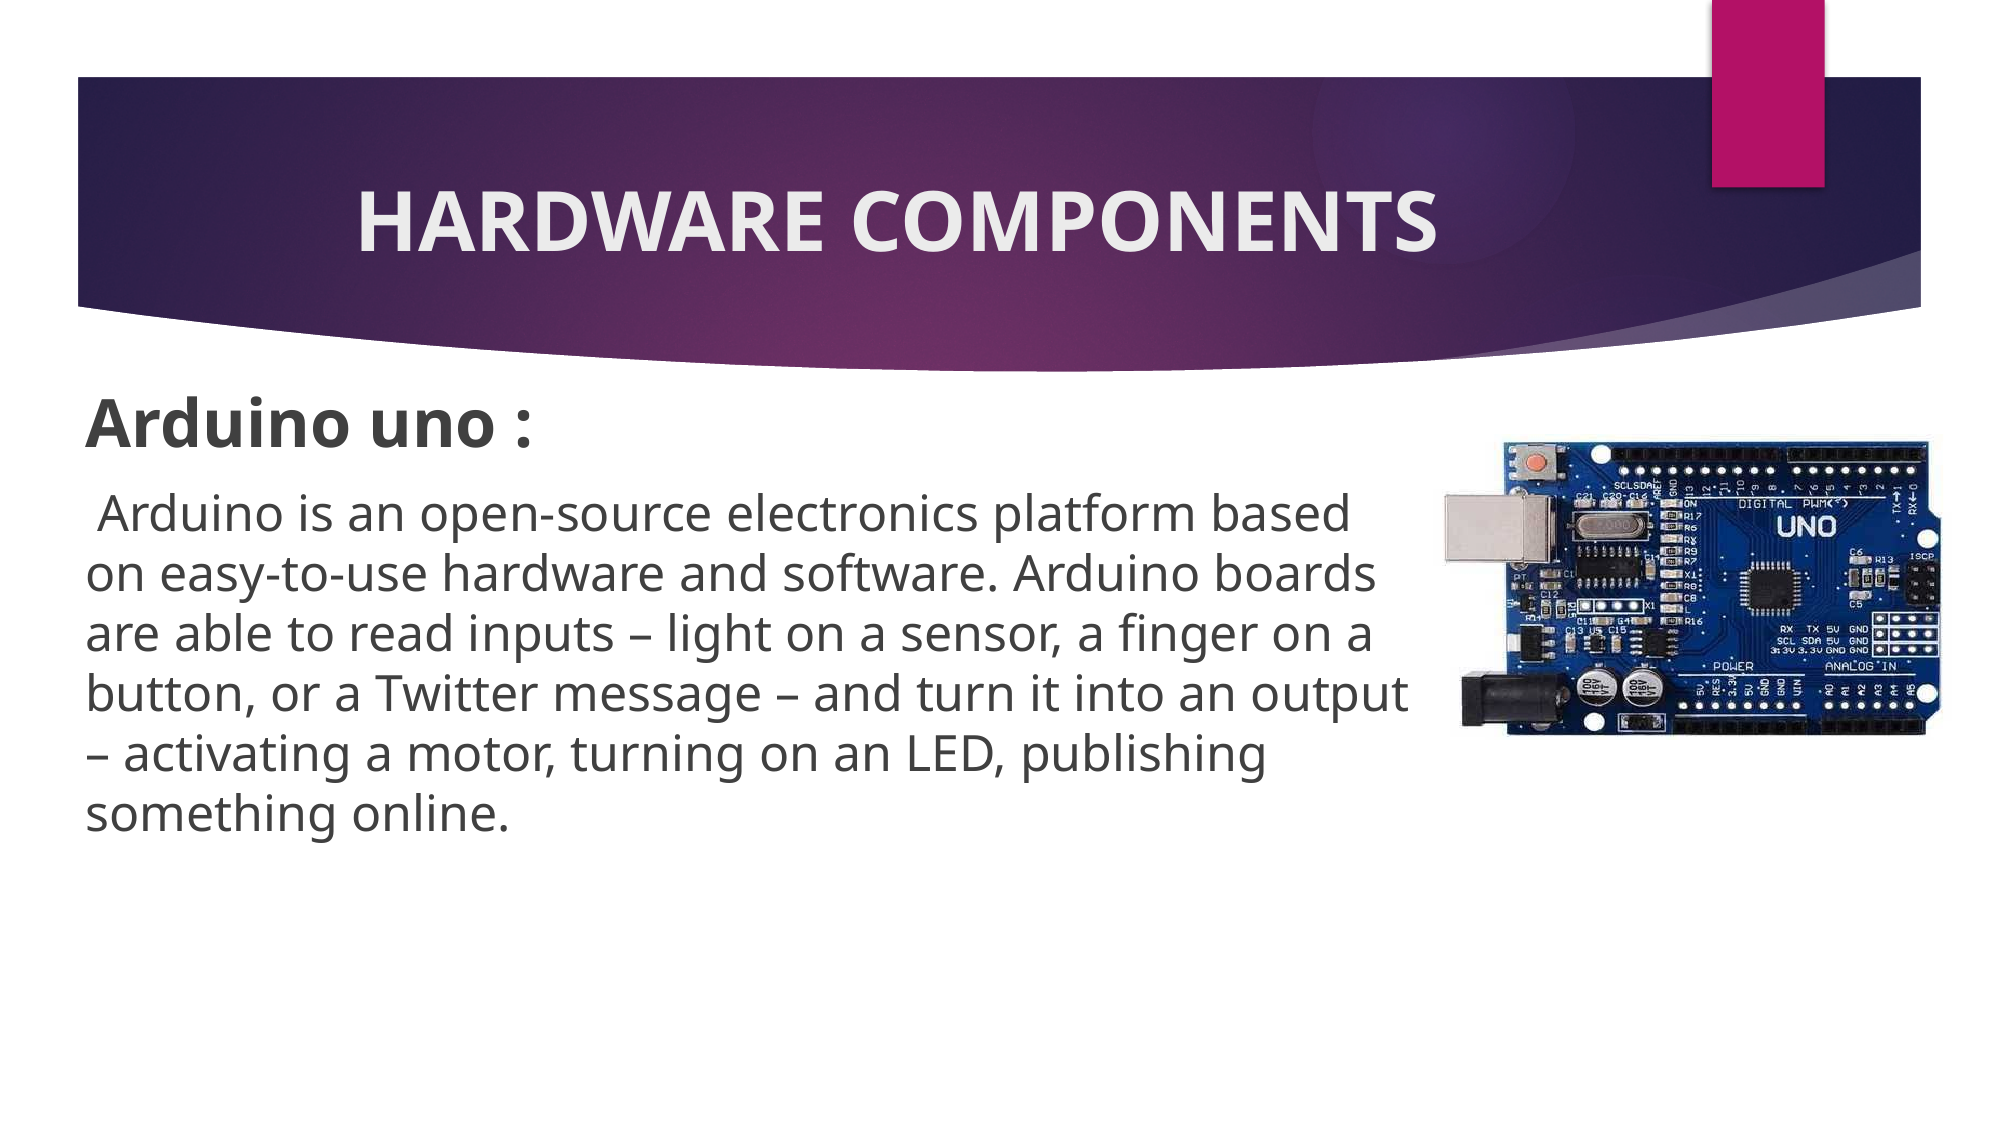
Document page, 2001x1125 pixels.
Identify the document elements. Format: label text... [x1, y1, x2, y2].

picture [1425, 434, 1965, 740]
title HARDWARE COMPONENTS [189, 159, 1627, 276]
list Arduino uno : Arduino is an open-source electronics platform based on easy-to-use hardware and software. Arduino boards are able to read inputs – light on a sensor, a finger on a button, or a Twitter message – and turn it into an output – activating a motor, turning on an LED, publishing something online. [70, 372, 1440, 1103]
